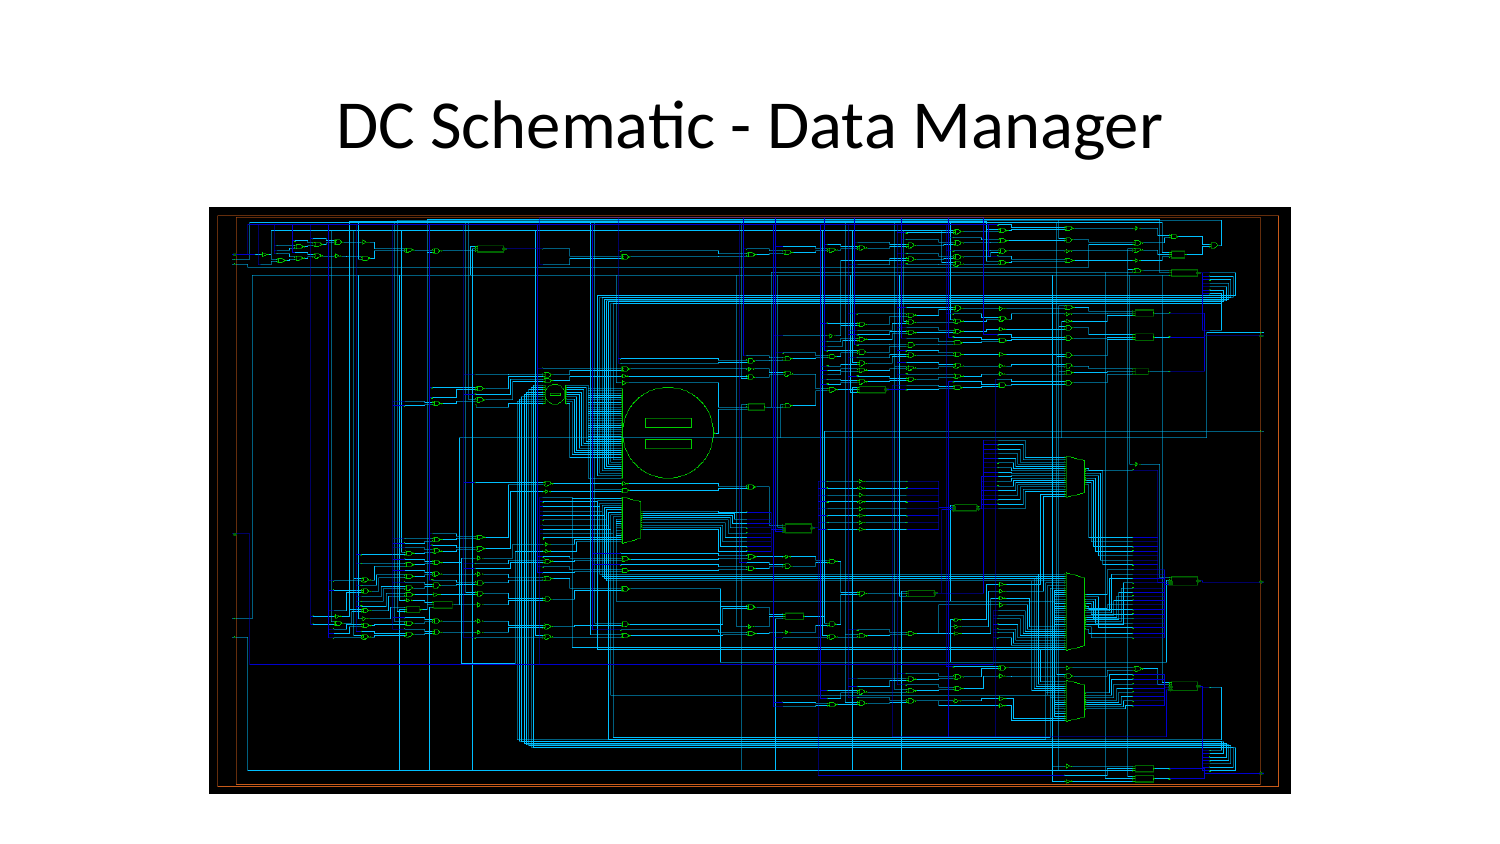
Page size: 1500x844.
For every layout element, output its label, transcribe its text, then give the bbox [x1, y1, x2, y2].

title DC Schematic - Data Manager [103, 44, 1397, 208]
picture [209, 207, 1291, 794]
